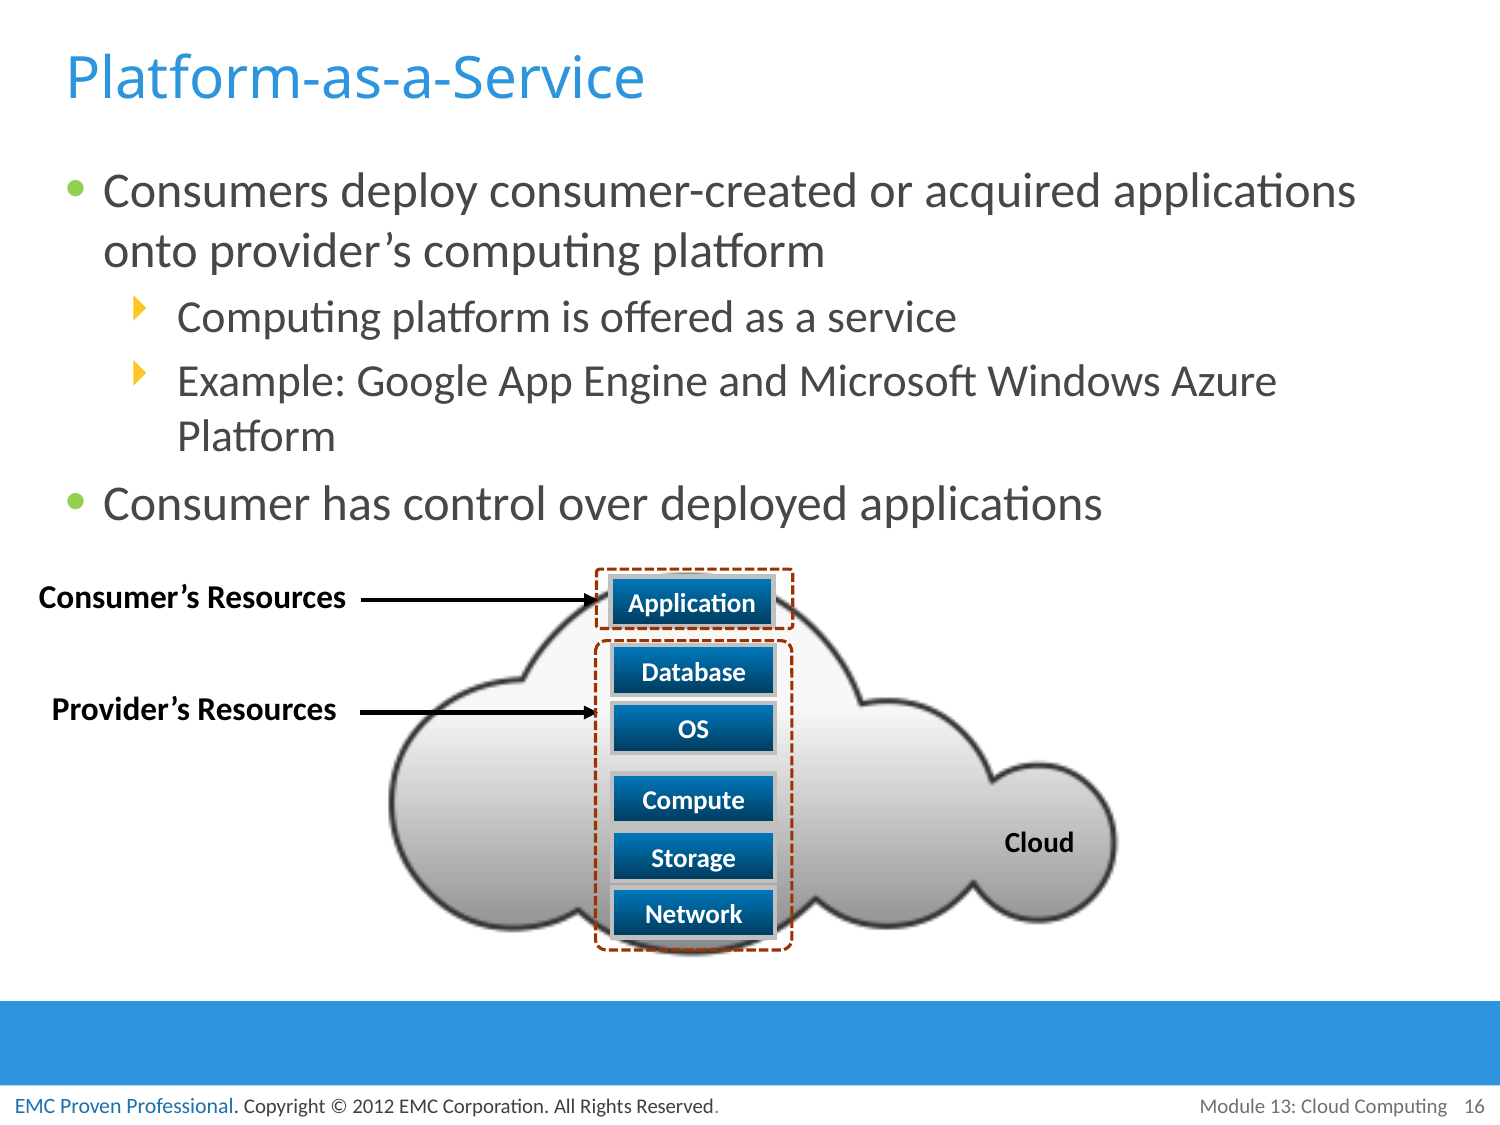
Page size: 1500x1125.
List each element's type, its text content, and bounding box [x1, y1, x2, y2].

text_box Provider’s Resources [0, 687, 382, 728]
footer Module 13: Cloud Computing [774, 1087, 1425, 1125]
picture [387, 571, 1122, 960]
text_box Consumer’s Resources [0, 574, 383, 615]
list Consumers deploy consumer-created or acquired applications onto provider’s computing platform Computing platform is offered as a service Example: Google App Engine and Microsoft Windows Azure Platform Consumer has control over deployed applications [49, 149, 1451, 563]
title Platform-as-a-Service [49, 12, 1438, 138]
text_box Cloud [1126, 823, 1133, 859]
slide_number 16 [1425, 1087, 1500, 1125]
